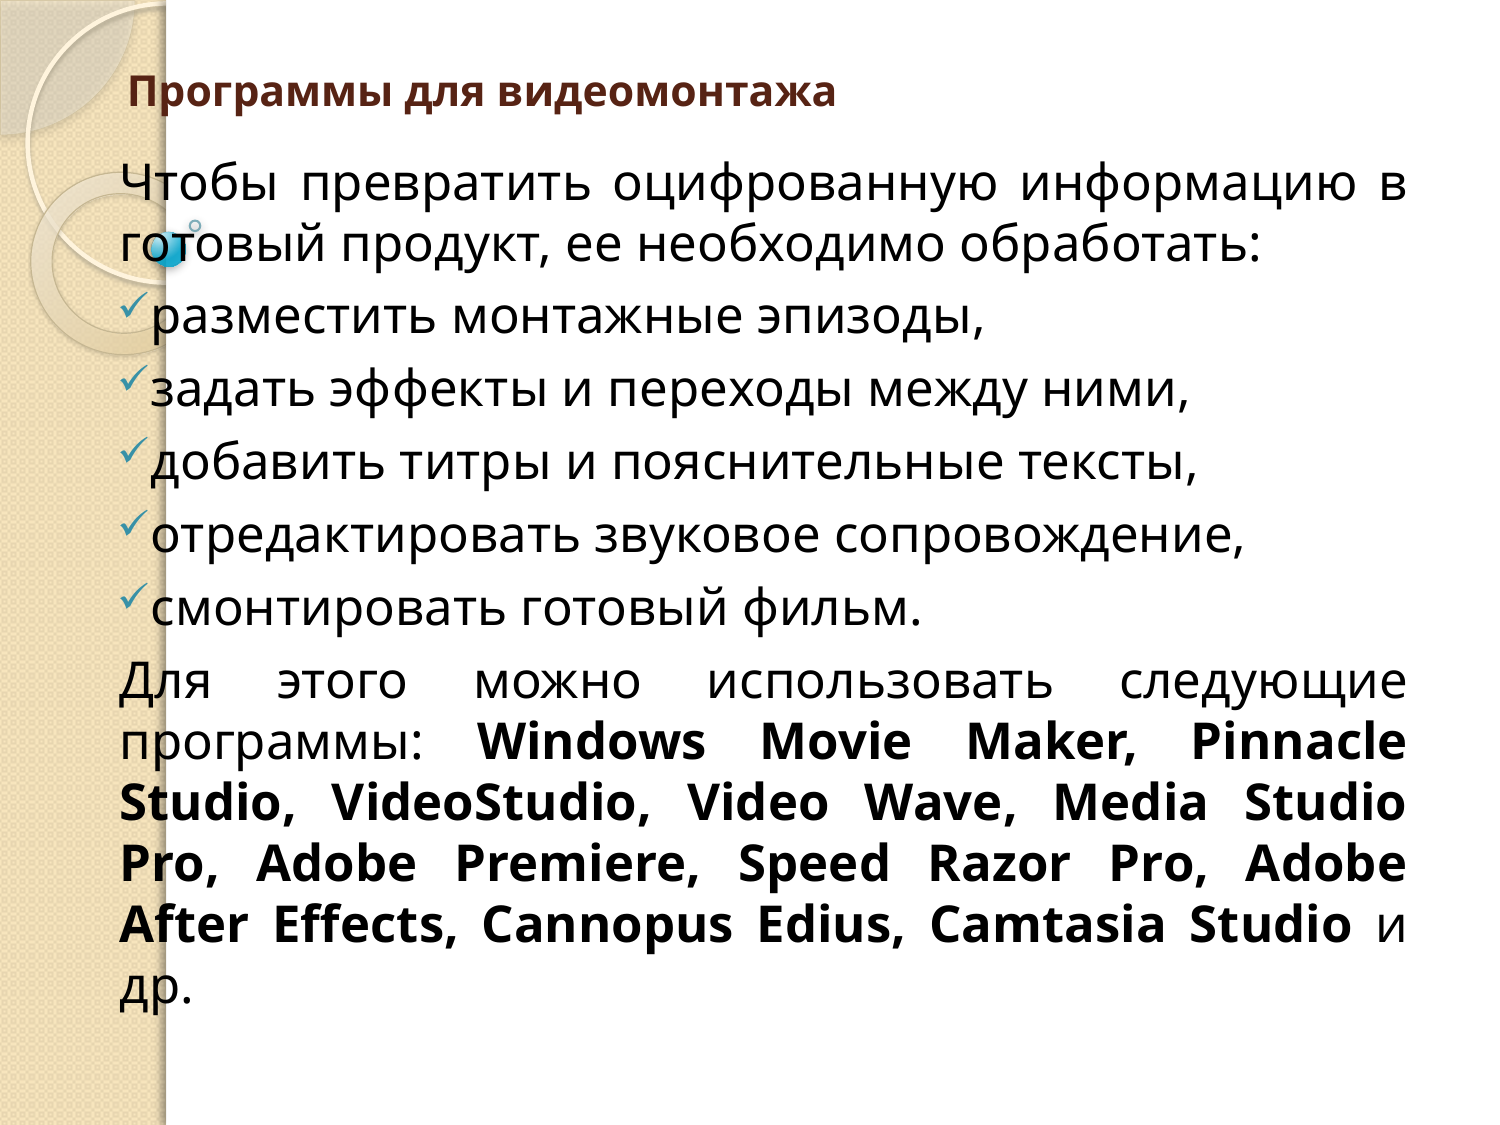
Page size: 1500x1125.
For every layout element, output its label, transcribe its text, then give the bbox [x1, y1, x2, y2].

title Программы для видеомонтажа [112, 54, 1388, 149]
subtitle Чтобы превратить оцифрованную информацию в готовый продукт, ее необходимо обработать: разместить монтажные эпизоды, задать эффекты и переходы между ними, добавить титры и пояснительные тексты, отредактировать звуковое сопровождение, смонтировать готовый фильм. Для этого можно использовать следующие программы: Windows Movie Maker, Pinnacle Studio, VideoStudio, Video Wave, Media Studio Pro, Adobe Premiere, Speed Razor Pro, Adobe After Effects, Cannopus Edius, Camtasia Studio и др. [100, 149, 1424, 1035]
